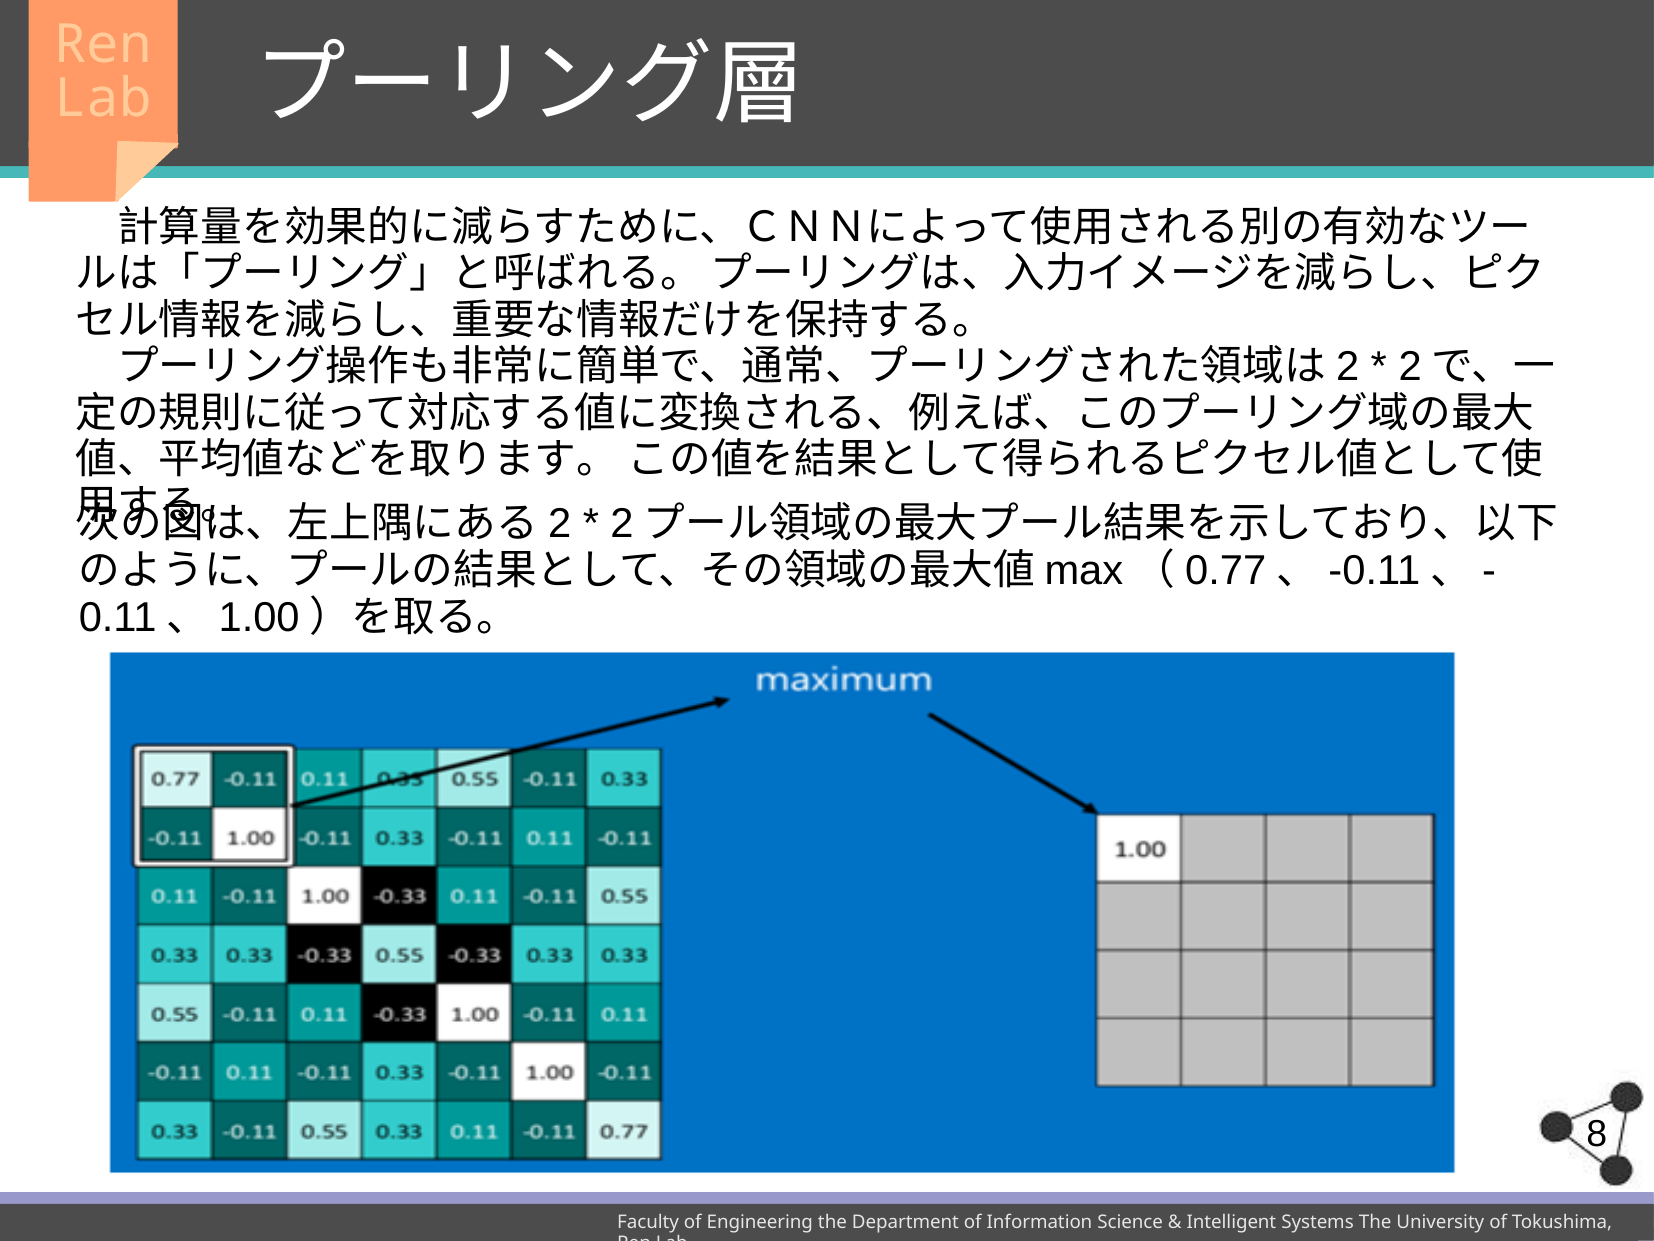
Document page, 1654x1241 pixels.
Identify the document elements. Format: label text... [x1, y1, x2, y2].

text_box 計算量を効果的に減らすために、ＣＮＮによって使用される別の有効なツールは「プーリング」と呼ばれる。 プーリングは、入力イメージを減らし、ピクセル情報を減らし、重要な情報だけを保持する。 プーリング操作も非常に簡単で、通常、プーリングされた領域は2 * 2で、一定の規則に従って対応する値に変換される、例えば、このプーリング域の最大値、平均値などを取ります。 この値を結果として得られるピクセル値として使用する。 [60, 196, 1574, 537]
picture [1523, 1069, 1654, 1192]
text_box プーリング層 [240, 26, 854, 144]
picture [106, 649, 1460, 1178]
text_box 次の図は、左上隅にある2 * 2プール領域の最大プール結果を示しており、以下のように、プールの結果として、その領域の最大値max（0.77、-0.11、-0.11、1.00）を取る。 [64, 493, 1577, 648]
